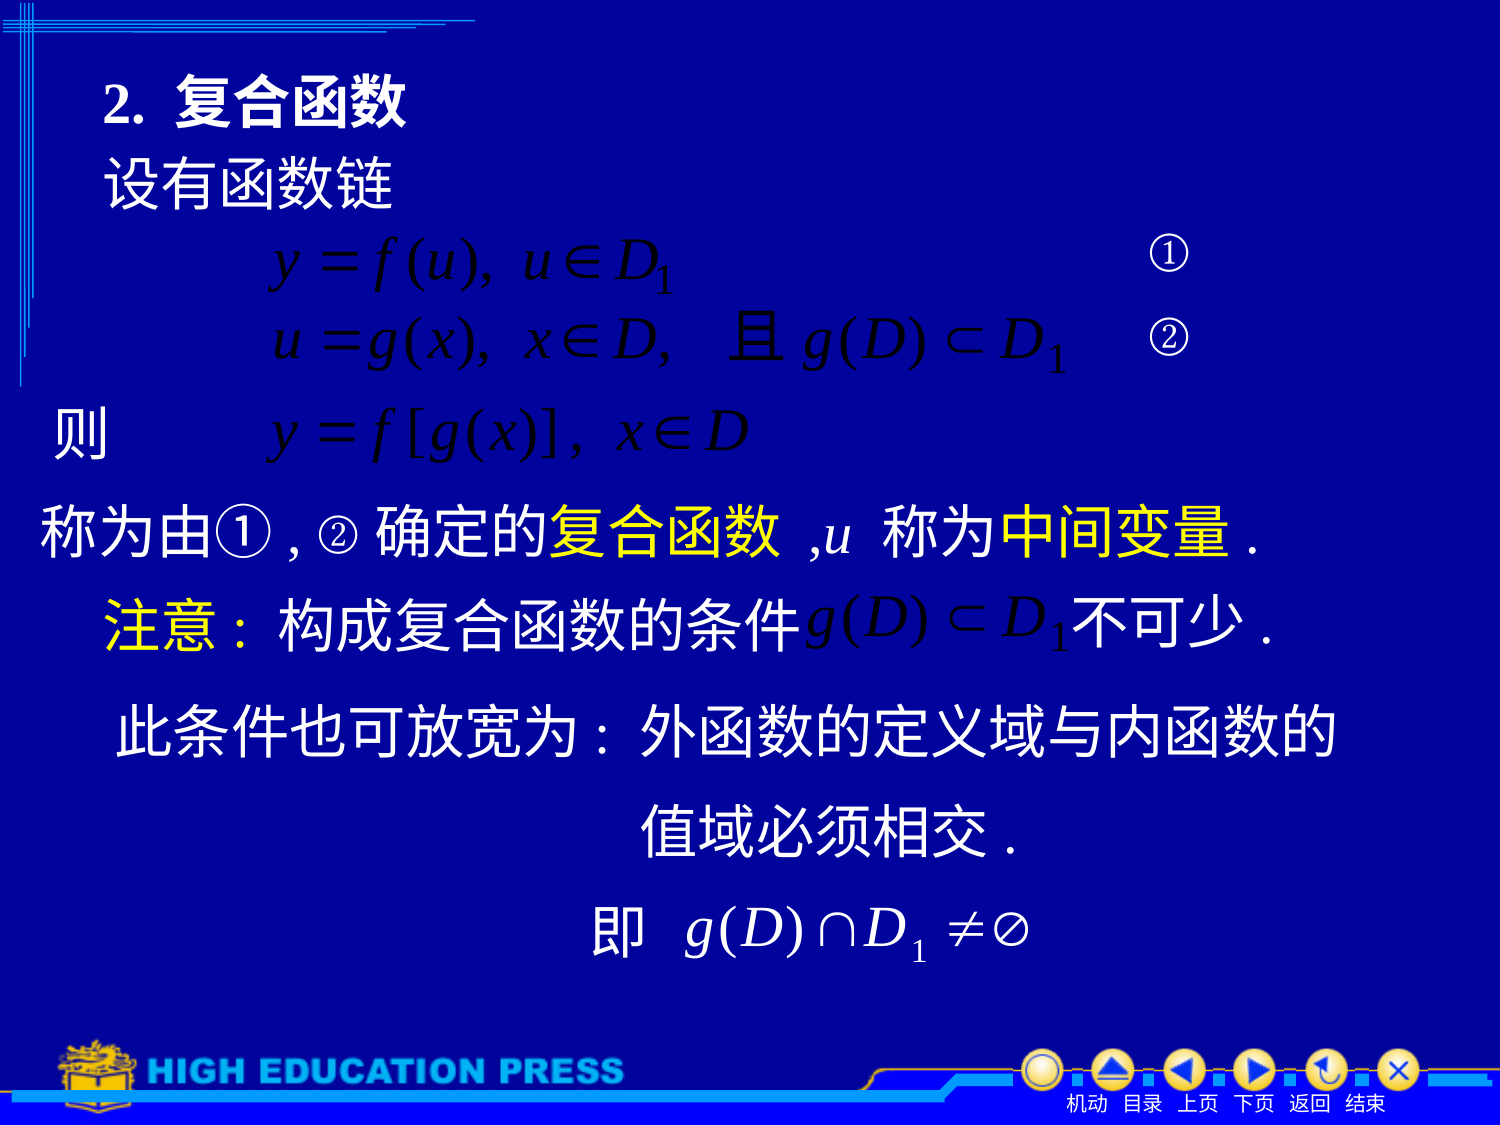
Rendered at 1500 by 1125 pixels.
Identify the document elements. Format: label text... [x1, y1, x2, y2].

picture [0, 0, 1500, 1125]
title 2. 复合函数 [87, 49, 463, 139]
text_box 值域必须相交. [624, 787, 1063, 873]
text_box 则 [37, 389, 163, 475]
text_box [723, 306, 1068, 390]
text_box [679, 896, 1040, 977]
text_box 此条件也可放宽为: [99, 687, 624, 773]
text_box ② [1132, 289, 1207, 375]
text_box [262, 402, 754, 469]
text_box ① [1132, 205, 1221, 291]
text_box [270, 310, 675, 378]
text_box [264, 227, 675, 301]
text_box 外函数的定义域与内函数的 [624, 687, 1450, 773]
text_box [799, 583, 1071, 668]
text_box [0, 0, 150, 57]
text_box 不可少. [1056, 577, 1304, 663]
text_box 设有函数链 [87, 139, 488, 225]
text_box 机动 目录 上页 下页 返回 结束 [1051, 1082, 1407, 1123]
text_box 注意: 构成复合函数的条件 [87, 582, 830, 667]
text_box 即 [574, 887, 800, 973]
text_box 称为由①, ②确定的复合函数 , [25, 487, 809, 573]
text_box u 称为中间变量. [809, 487, 1289, 573]
